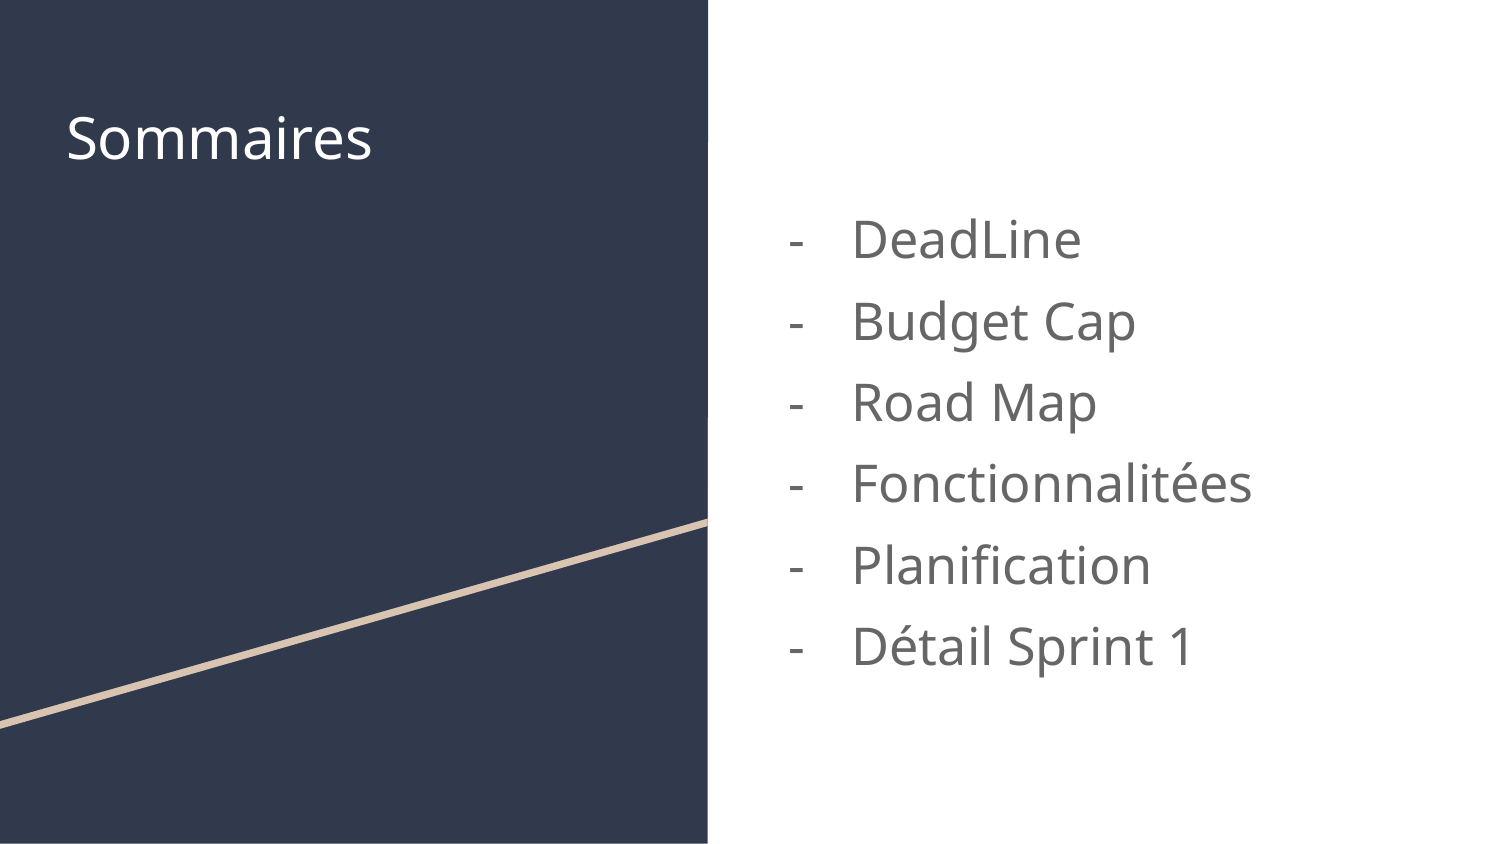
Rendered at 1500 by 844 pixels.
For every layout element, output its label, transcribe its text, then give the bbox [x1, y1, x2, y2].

title Sommaires [51, 82, 660, 494]
list DeadLine Budget Cap Road Map Fonctionnalitées Planification Détail Sprint 1 [761, 82, 1446, 755]
